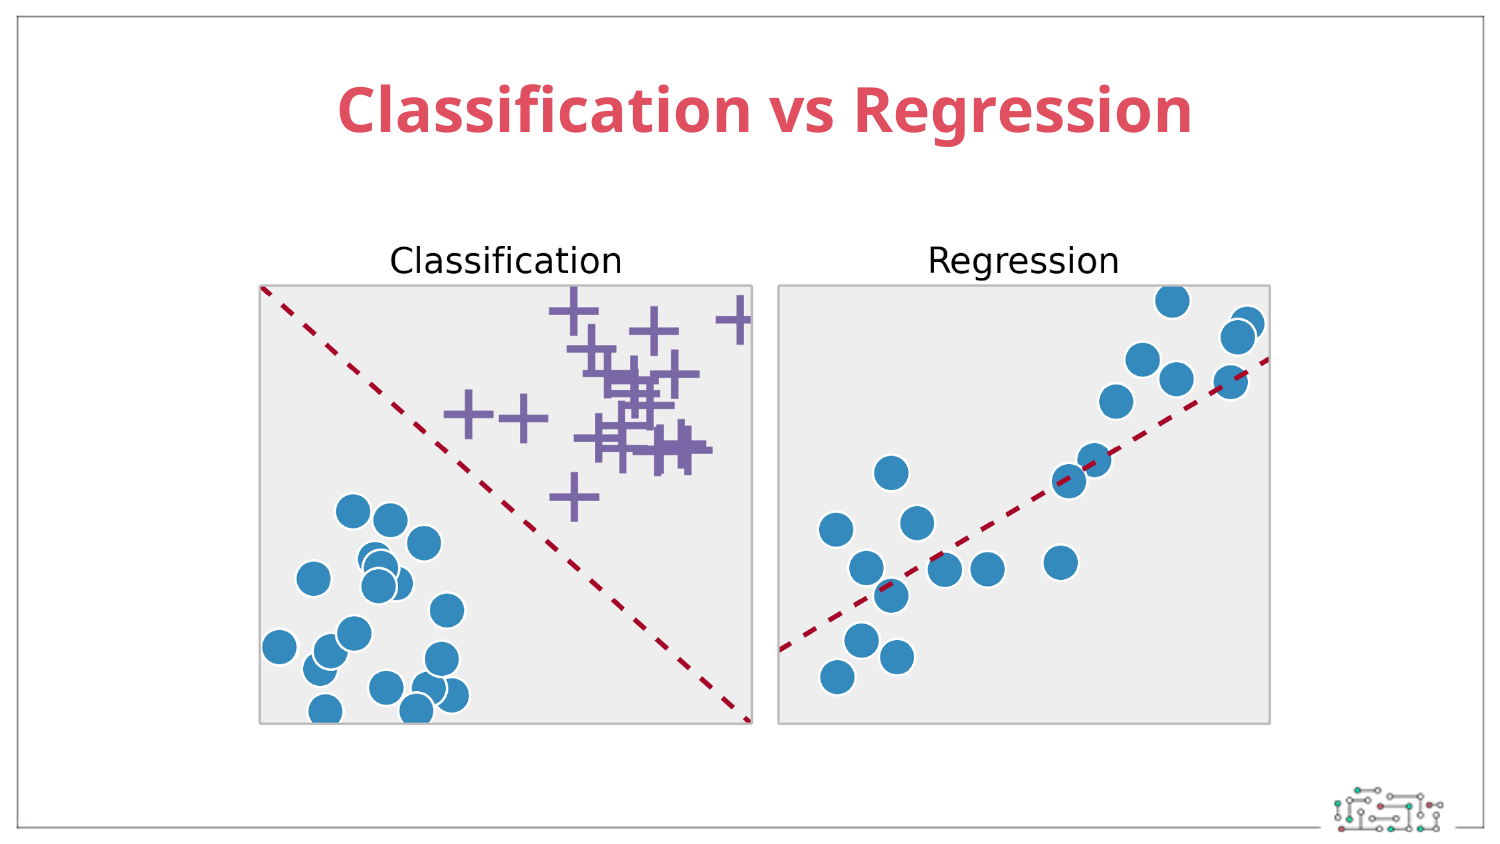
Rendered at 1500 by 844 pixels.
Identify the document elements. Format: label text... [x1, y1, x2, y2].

picture [0, 0, 1500, 844]
text_box Classification vs Regression [288, 55, 1244, 185]
